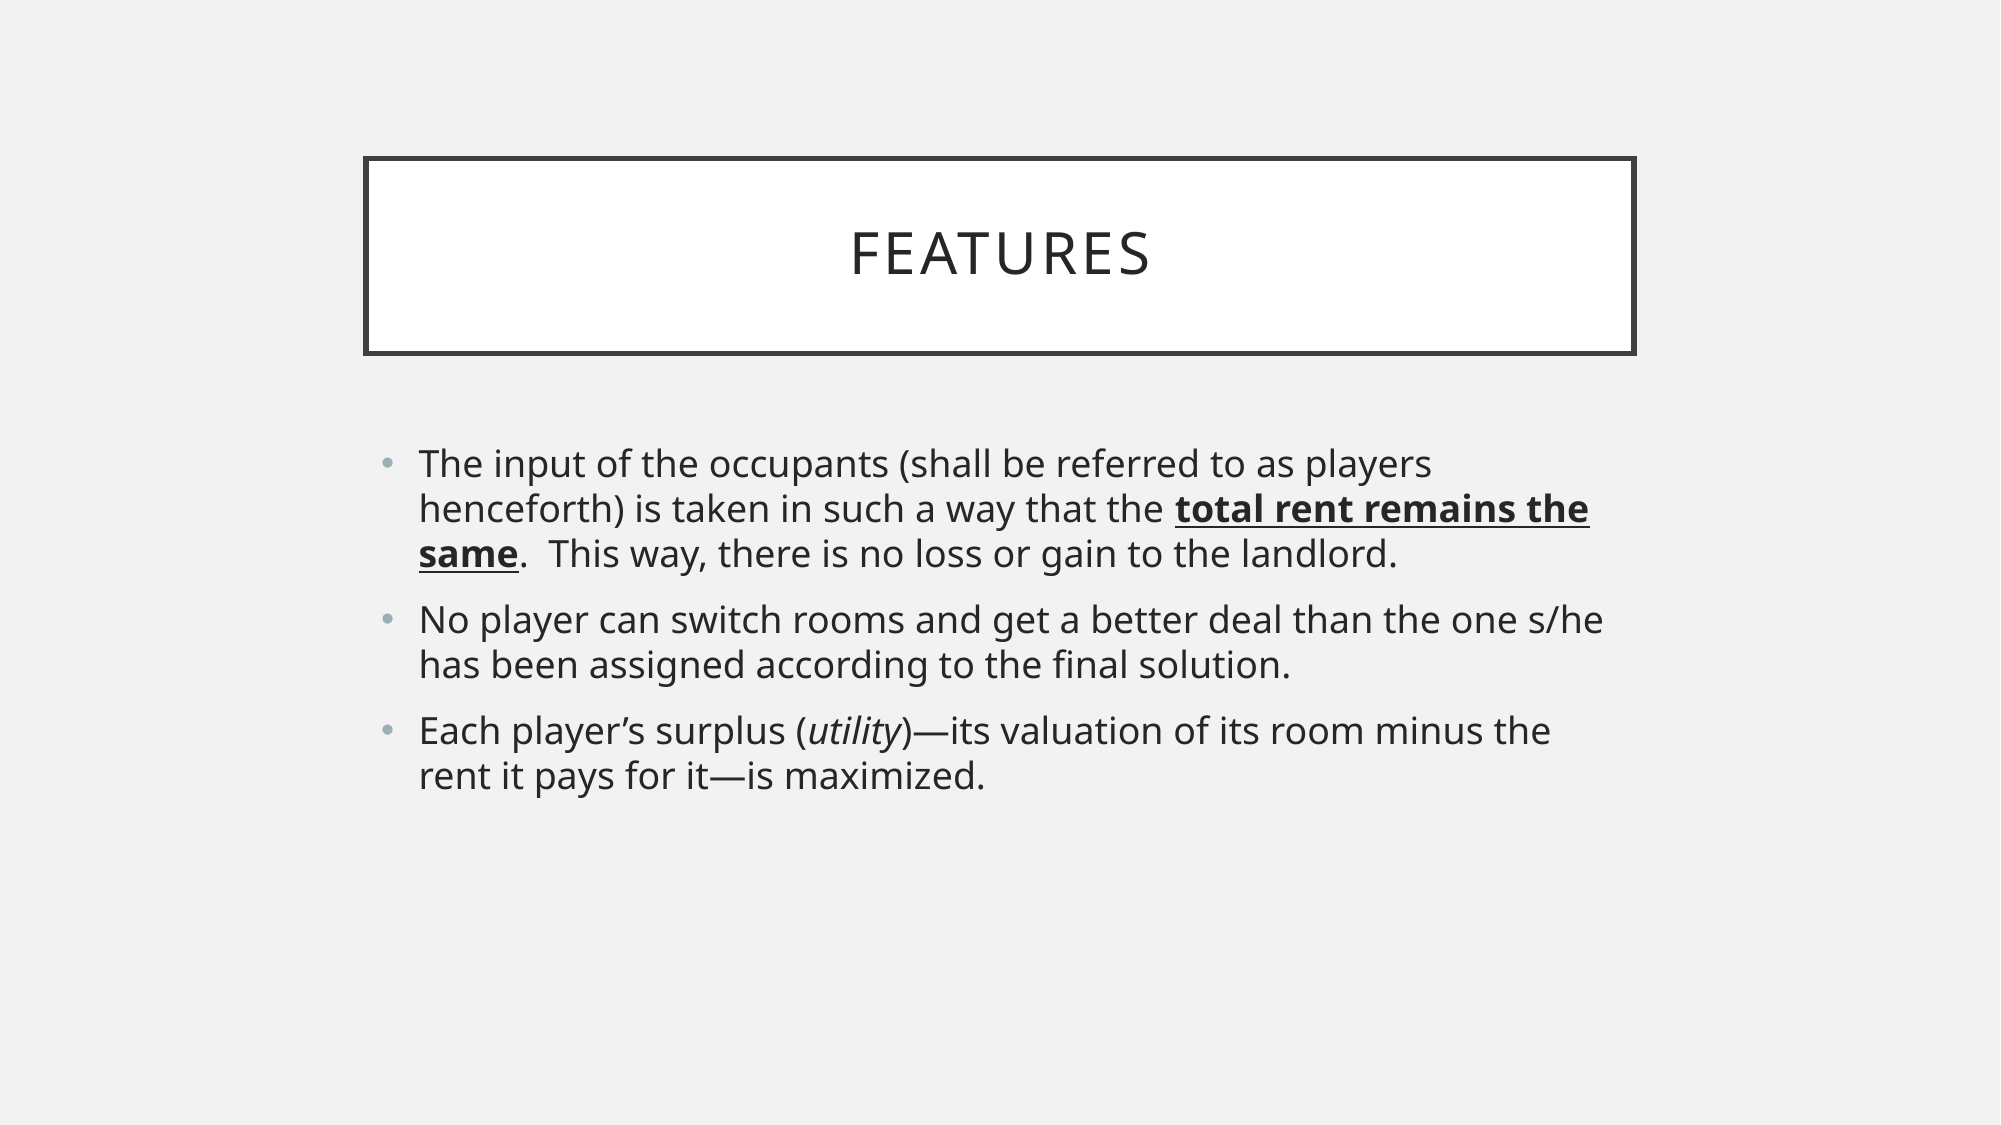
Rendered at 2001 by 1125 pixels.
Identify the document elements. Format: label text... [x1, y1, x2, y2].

title features [363, 156, 1637, 356]
list The input of the occupants (shall be referred to as players henceforth) is taken in such a way that the total rent remains the same. This way, there is no loss or gain to the landlord. No player can switch rooms and get a better deal than the one s/he has been assigned according to the final solution. Each player’s surplus (utility)—its valuation of its room minus the rent it pays for it—is maximized. [366, 432, 1634, 942]
